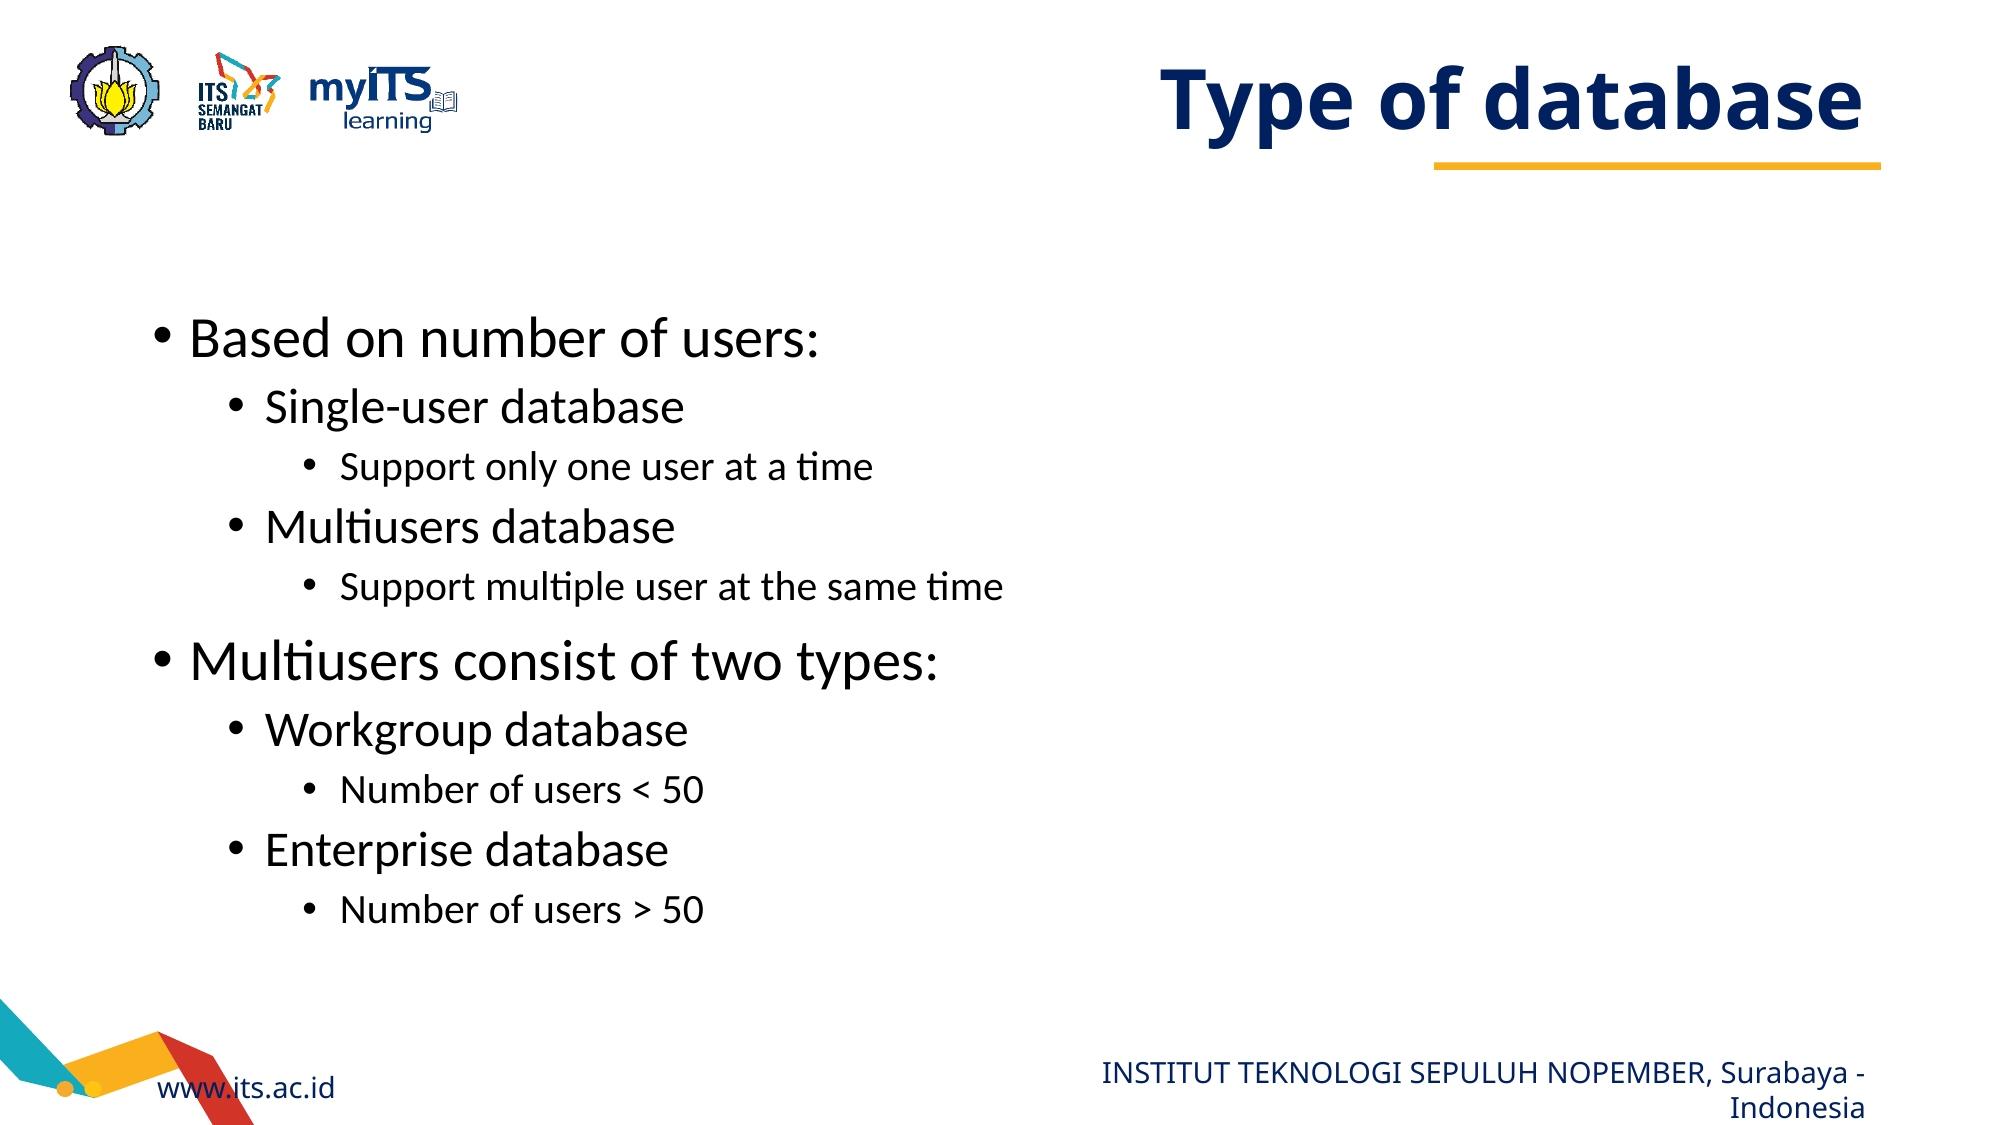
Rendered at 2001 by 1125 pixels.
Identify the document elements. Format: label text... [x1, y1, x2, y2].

text_box INSTITUT TEKNOLOGI SEPULUH NOPEMBER, Surabaya - Indonesia [944, 1046, 1881, 1125]
text_box [1433, 161, 1882, 171]
list Based on number of users: Single-user database Support only one user at a time Multiusers database Support multiple user at the same time Multiusers consist of two types: Workgroup database Number of users < 50 Enterprise database Number of users > 50 [137, 299, 1672, 1014]
picture [188, 39, 482, 150]
picture [0, 1019, 275, 1125]
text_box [56, 1080, 102, 1098]
text_box www.its.ac.id [275, 1061, 785, 1112]
text_box Type of database [696, 17, 1881, 156]
picture [69, 45, 160, 136]
